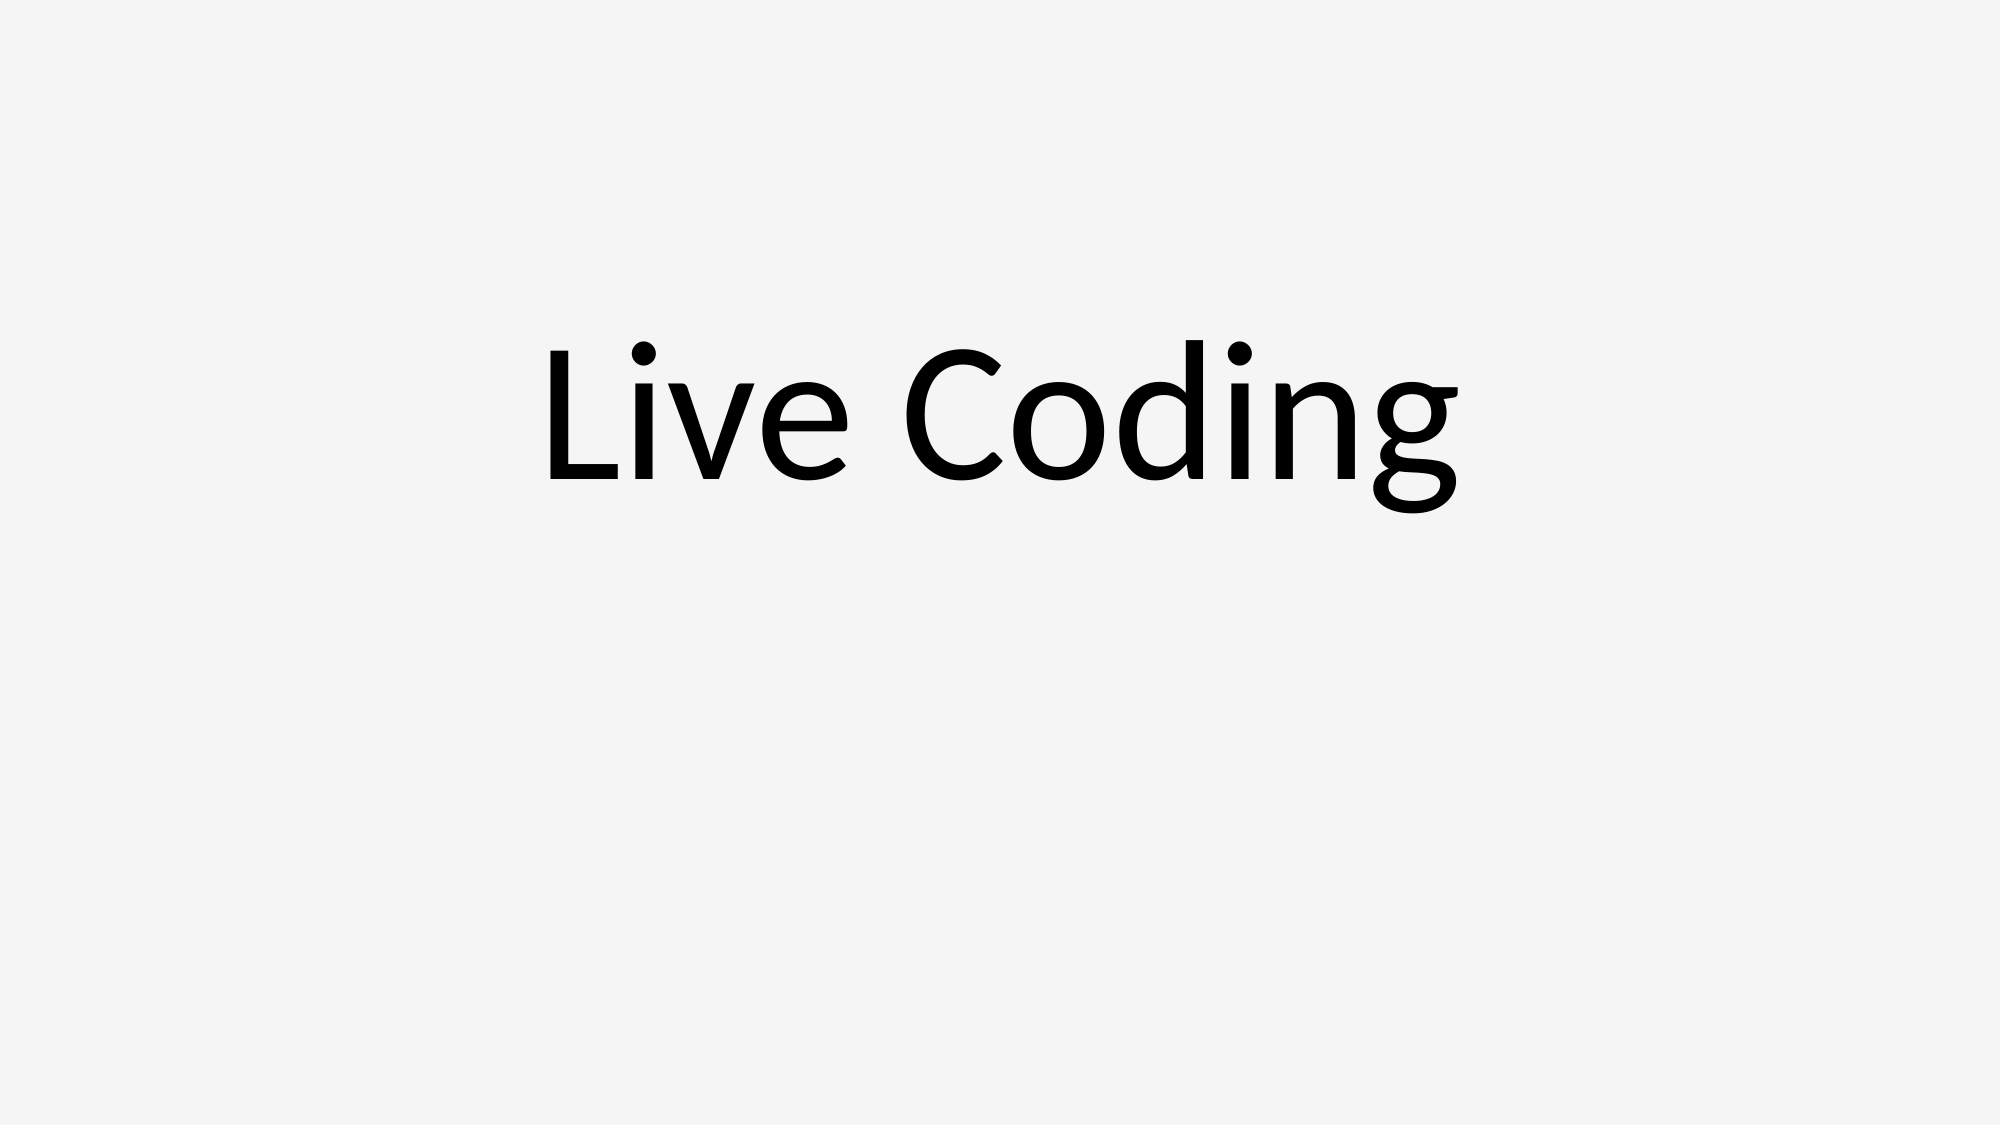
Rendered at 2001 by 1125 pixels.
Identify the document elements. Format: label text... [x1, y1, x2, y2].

list Live Coding [137, 299, 1863, 1014]
